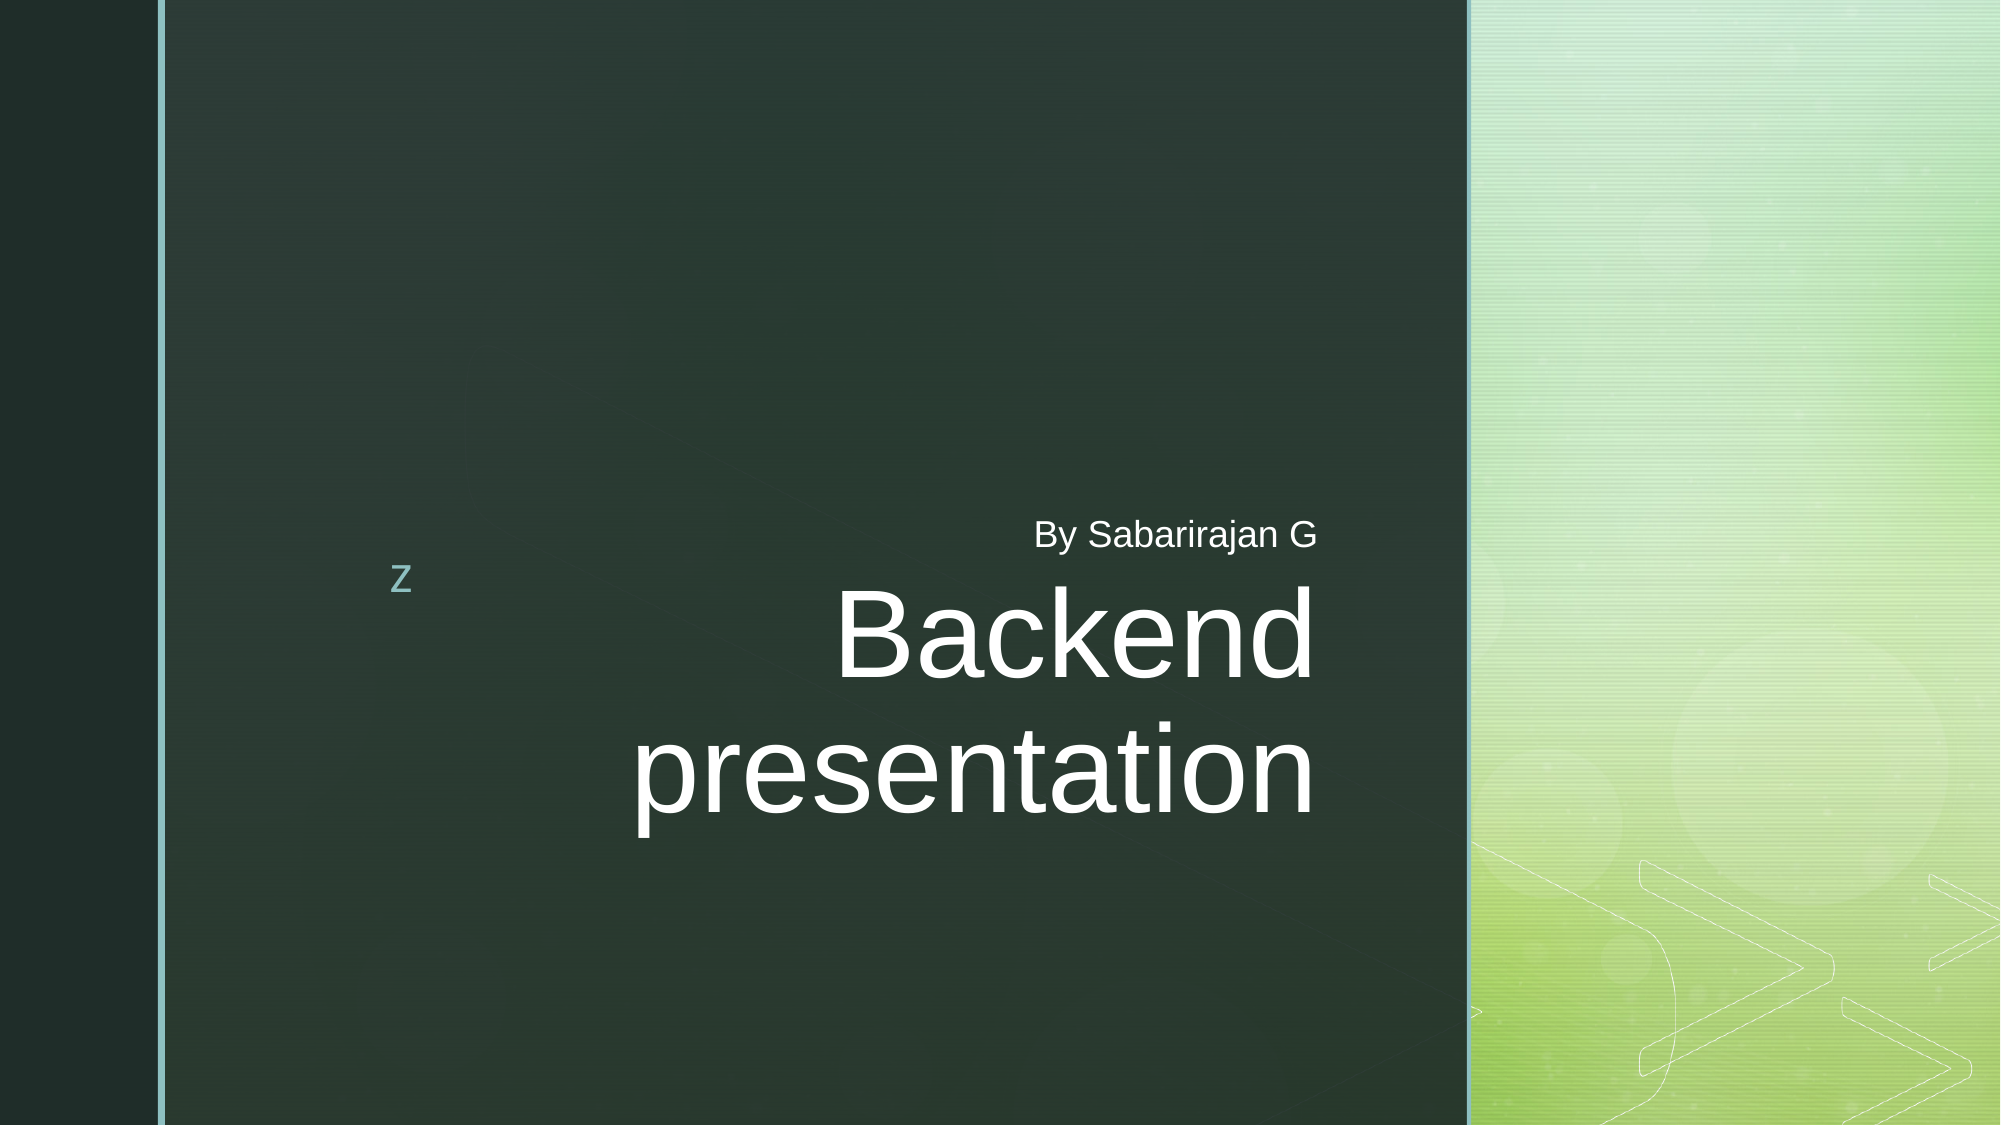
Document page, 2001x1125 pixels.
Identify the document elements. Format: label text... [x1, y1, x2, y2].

picture [1472, 0, 2001, 1125]
subtitle By Sabarirajan G [454, 372, 1334, 563]
title Backend presentation [428, 562, 1334, 935]
